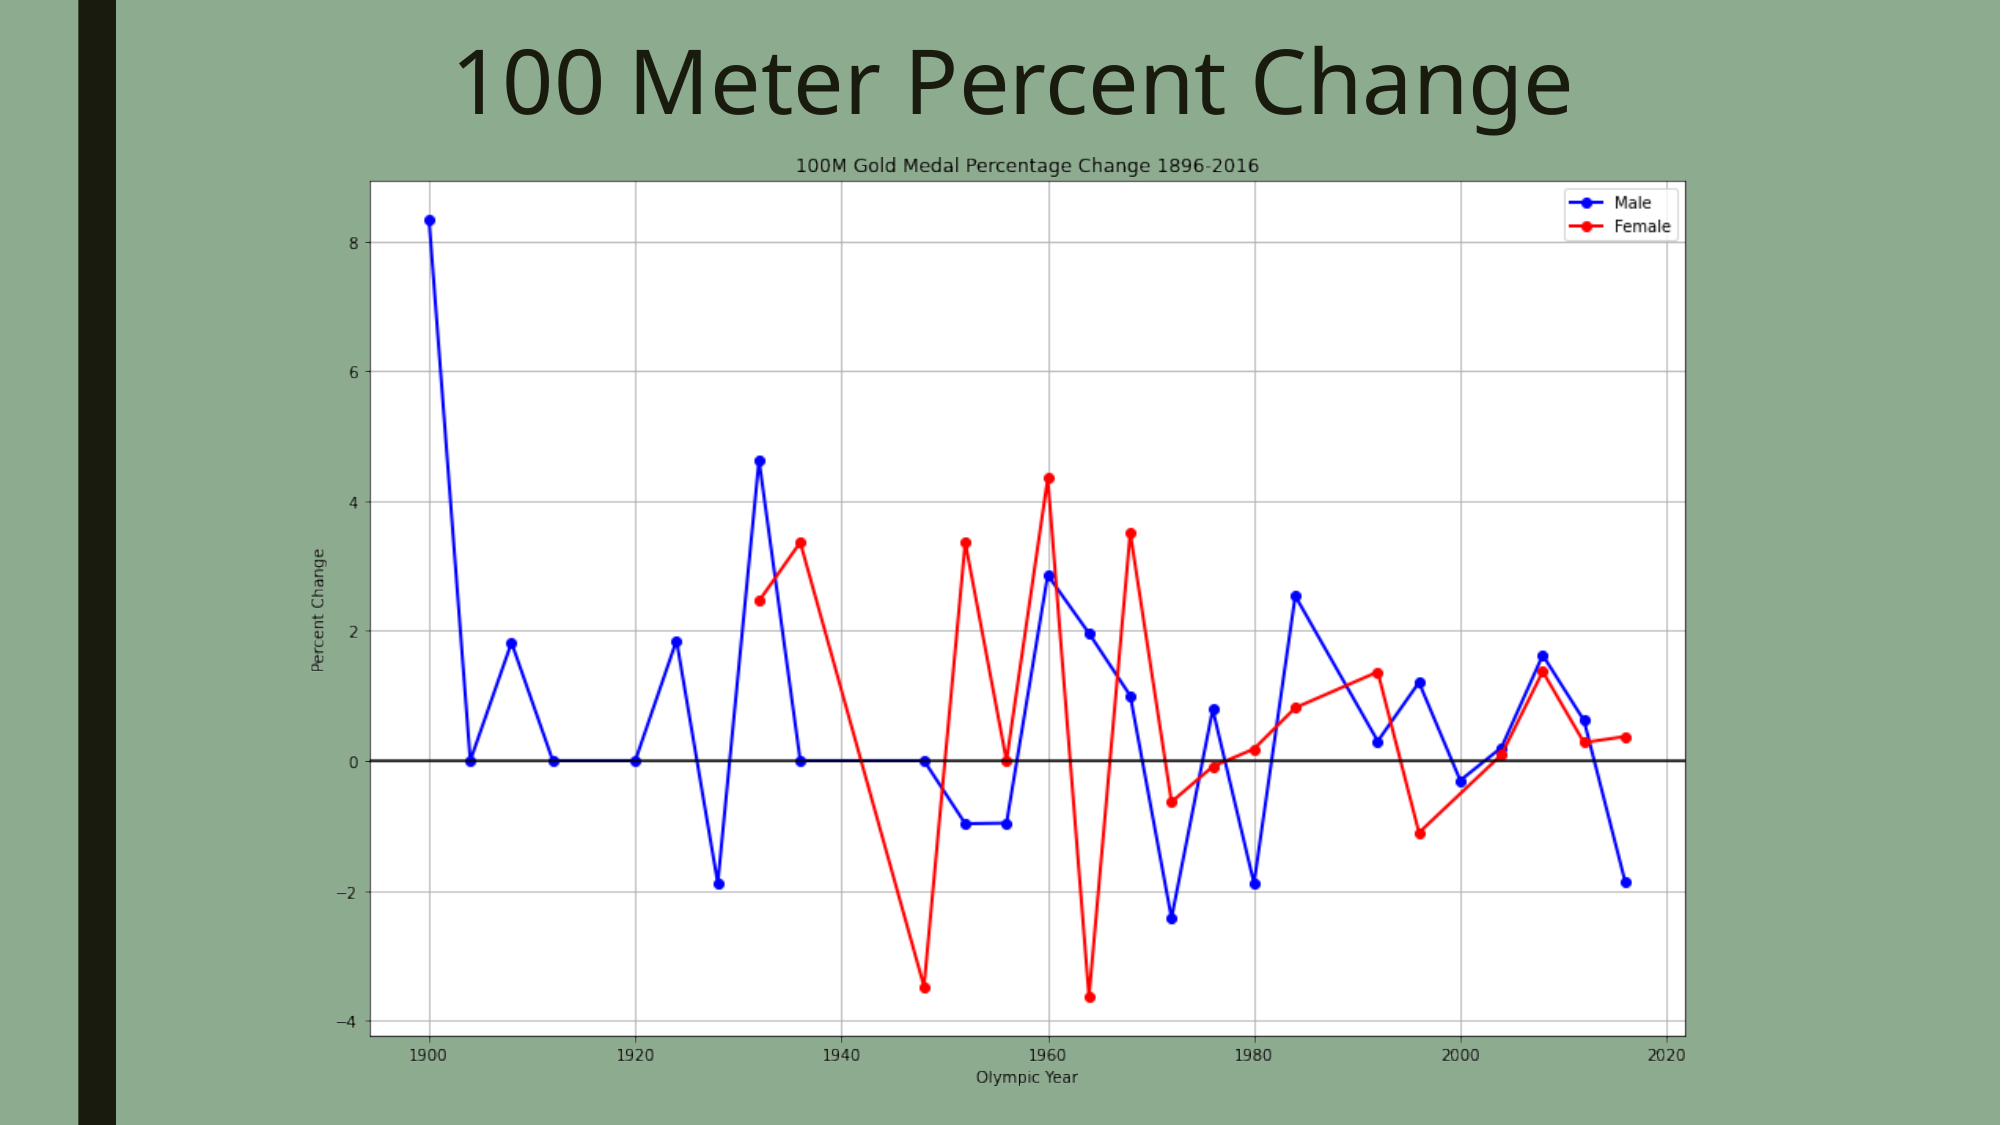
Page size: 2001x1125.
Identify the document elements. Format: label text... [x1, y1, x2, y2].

title 100 Meter Percent Change [226, 29, 1802, 141]
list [302, 146, 1698, 1096]
